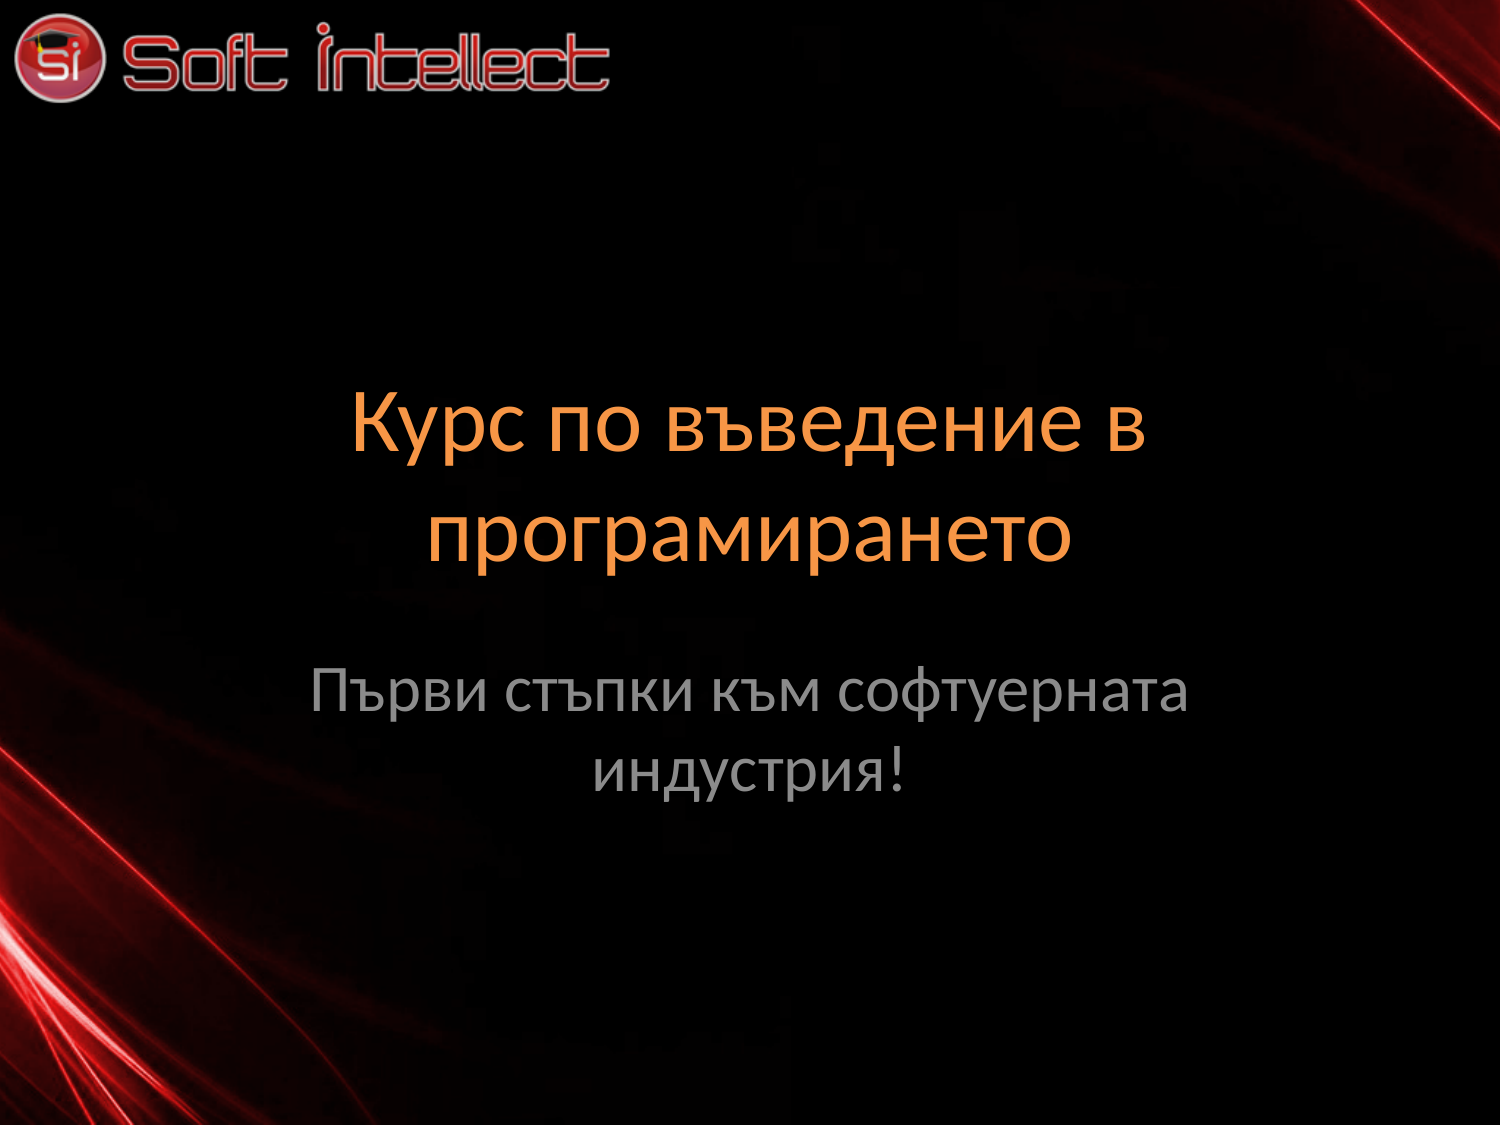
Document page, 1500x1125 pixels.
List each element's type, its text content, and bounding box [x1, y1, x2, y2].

picture [0, 0, 1500, 1125]
title Курс по въведение в програмирането [112, 349, 1388, 591]
subtitle Първи стъпки към софтуерната индустрия! [225, 637, 1275, 925]
